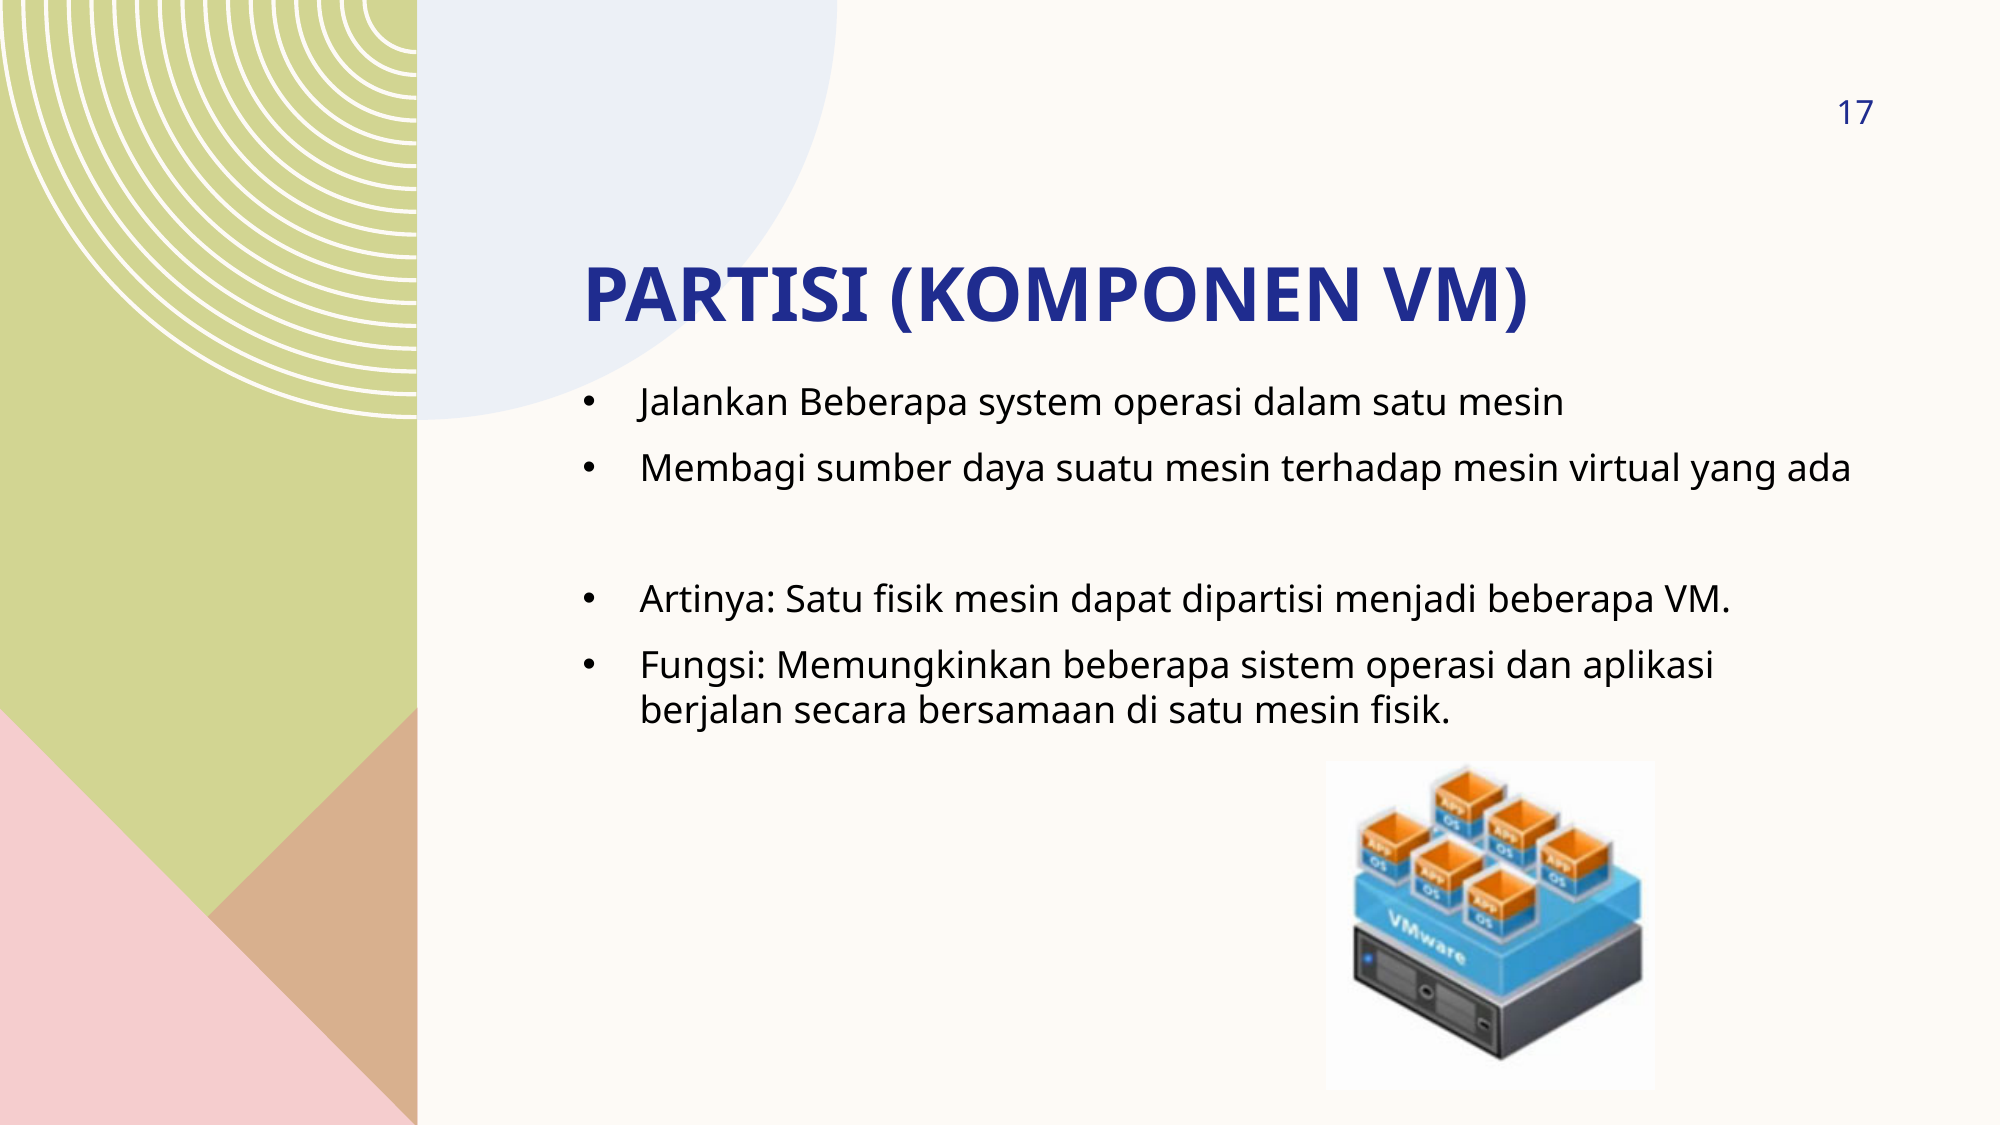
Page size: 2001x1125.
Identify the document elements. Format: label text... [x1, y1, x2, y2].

list Jalankan Beberapa system operasi dalam satu mesin Membagi sumber daya suatu mesin terhadap mesin virtual yang ada Artinya: Satu fisik mesin dapat dipartisi menjadi beberapa VM. Fungsi: Memungkinkan beberapa sistem operasi dan aplikasi berjalan secara bersamaan di satu mesin fisik. [567, 377, 1875, 952]
picture [1326, 761, 1655, 1090]
slide_number 17 [1699, 75, 1875, 153]
title Partisi (komponen VM) [567, 173, 1875, 337]
